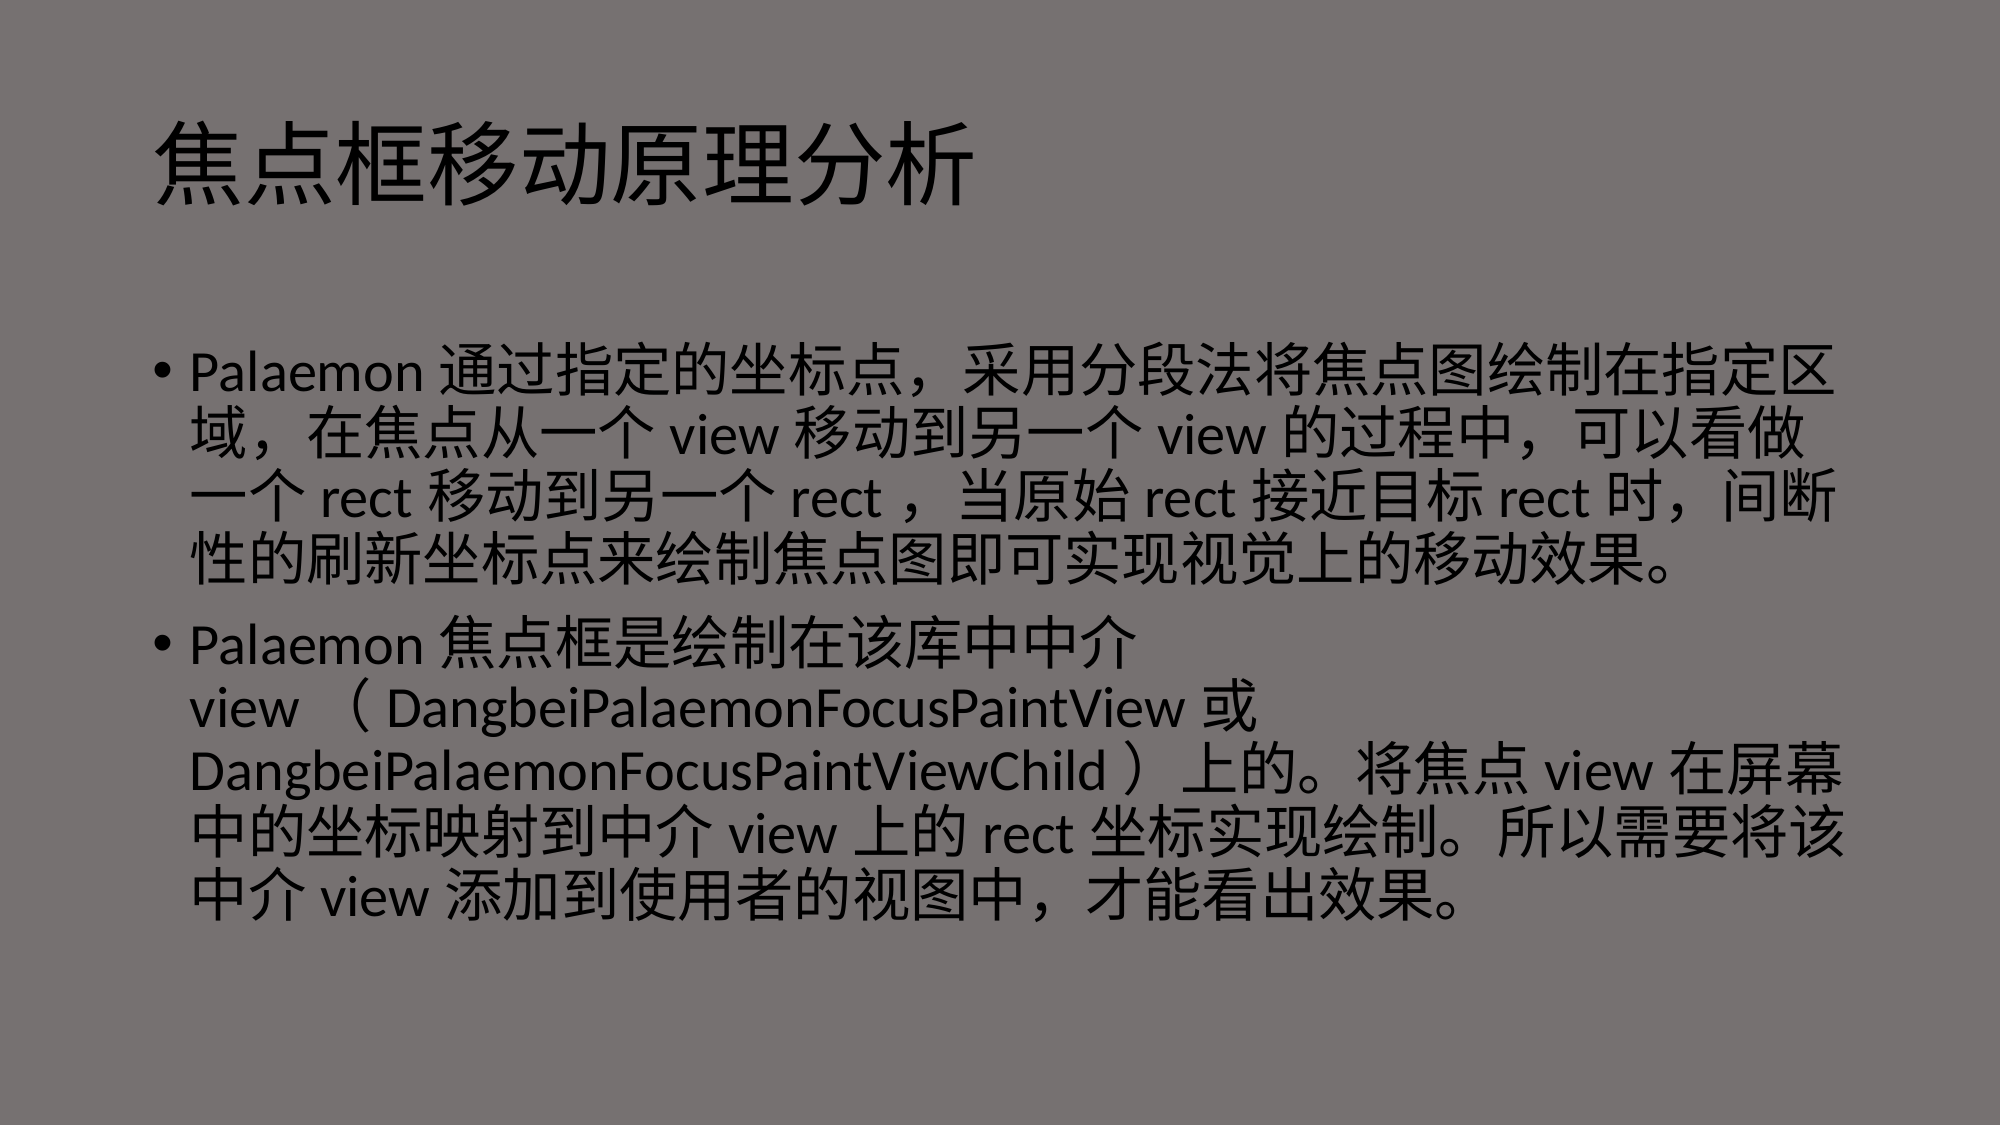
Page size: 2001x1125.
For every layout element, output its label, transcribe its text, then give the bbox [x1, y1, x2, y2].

title 焦点框移动原理分析 [137, 59, 1863, 243]
list Palaemon通过指定的坐标点，采用分段法将焦点图绘制在指定区域，在焦点从一个view移动到另一个view的过程中，可以看做一个rect移动到另一个rect，当原始rect接近目标rect时，间断性的刷新坐标点来绘制焦点图即可实现视觉上的移动效果。 Palaemon焦点框是绘制在该库中中介view（DangbeiPalaemonFocusPaintView或DangbeiPalaemonFocusPaintViewChild）上的。将焦点view在屏幕中的坐标映射到中介view上的rect坐标实现绘制。所以需要将该中介view添加到使用者的视图中，才能看出效果。 [137, 243, 1863, 957]
